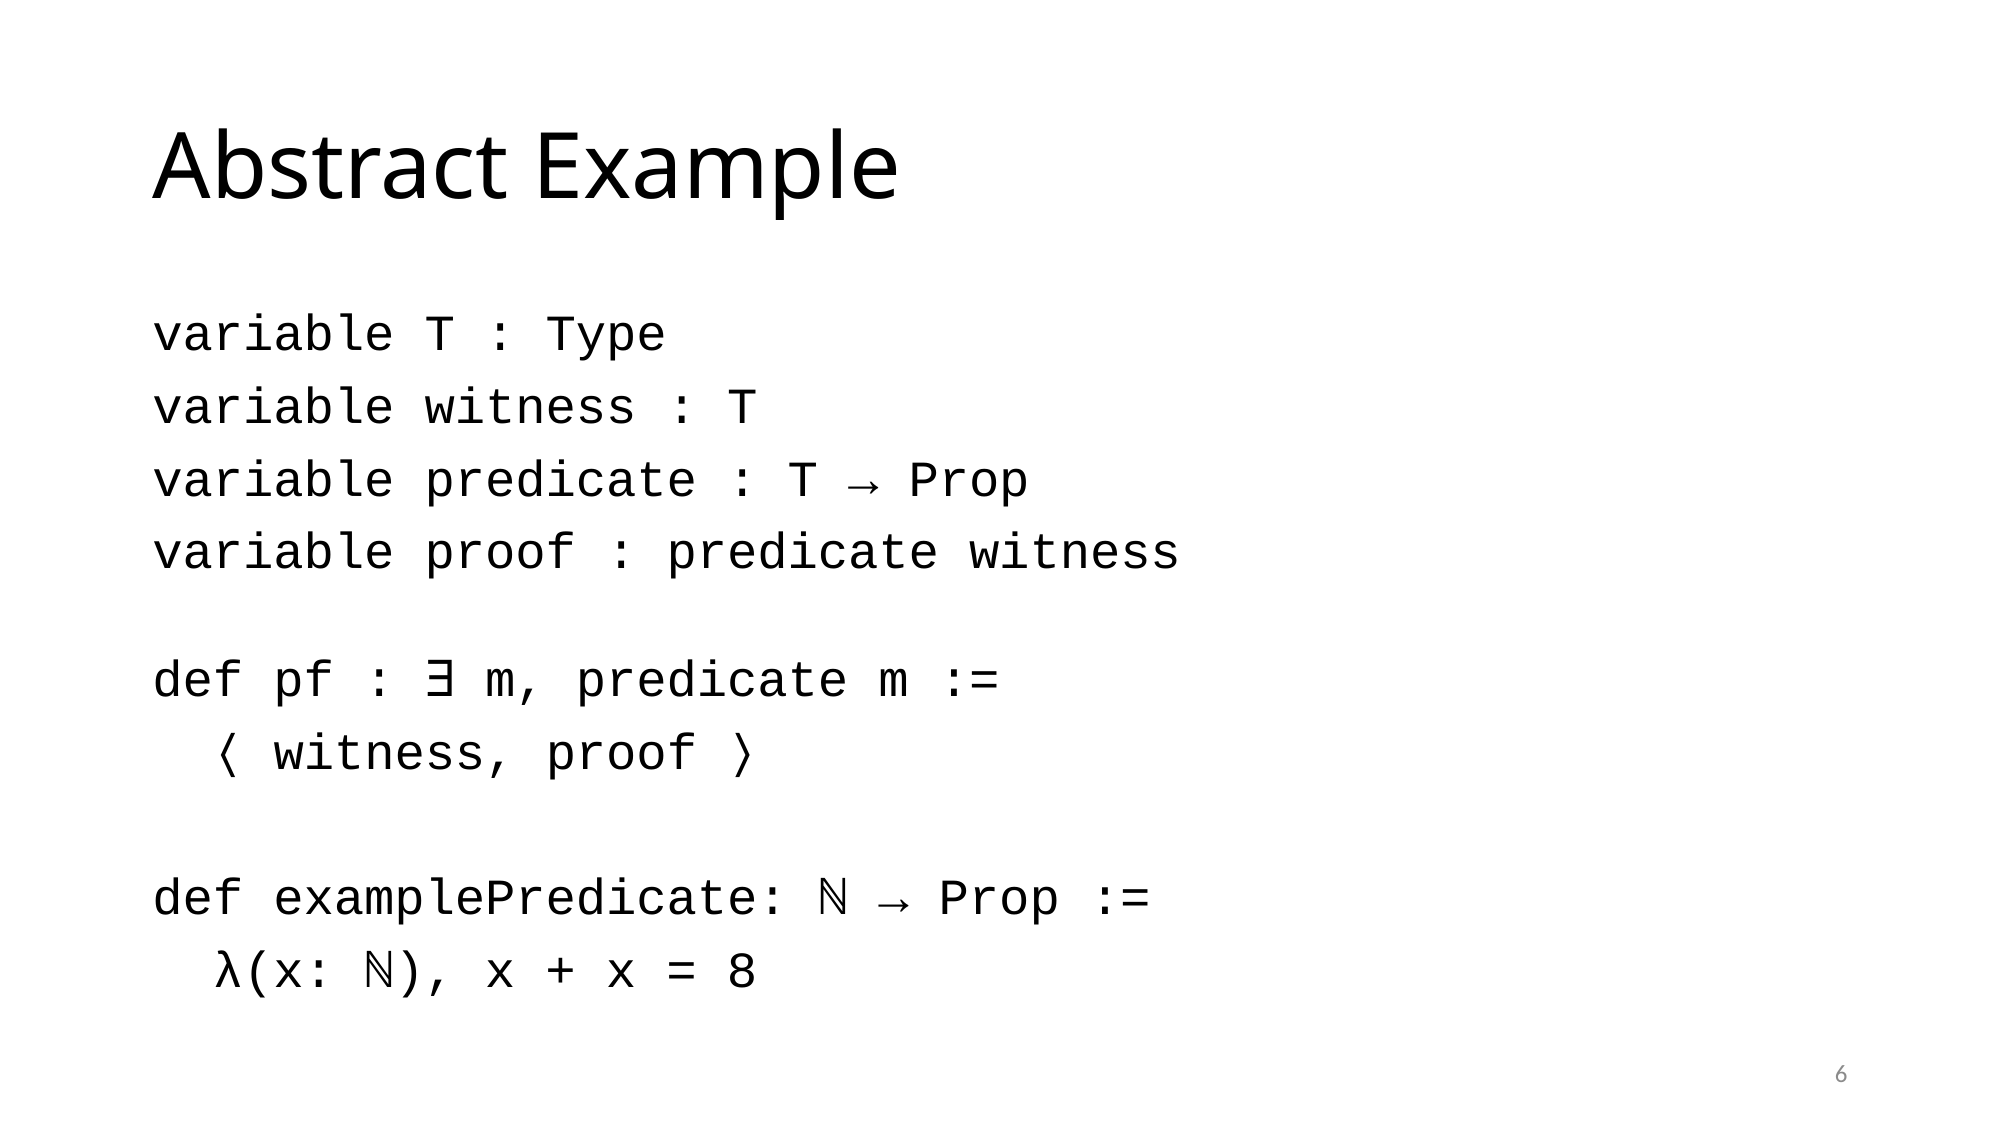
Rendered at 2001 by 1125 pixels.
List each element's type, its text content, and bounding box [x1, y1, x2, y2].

title Abstract Example [137, 59, 1863, 278]
slide_number 6 [1412, 1042, 1863, 1103]
list variable T : Type variable witness : T variable predicate : T → Prop variable proof : predicate witness def pf : ∃ m, predicate m := ⟨ witness, proof ⟩ def examplePredicate: ℕ → Prop := λ(x: ℕ), x + x = 8 [137, 299, 1863, 1014]
